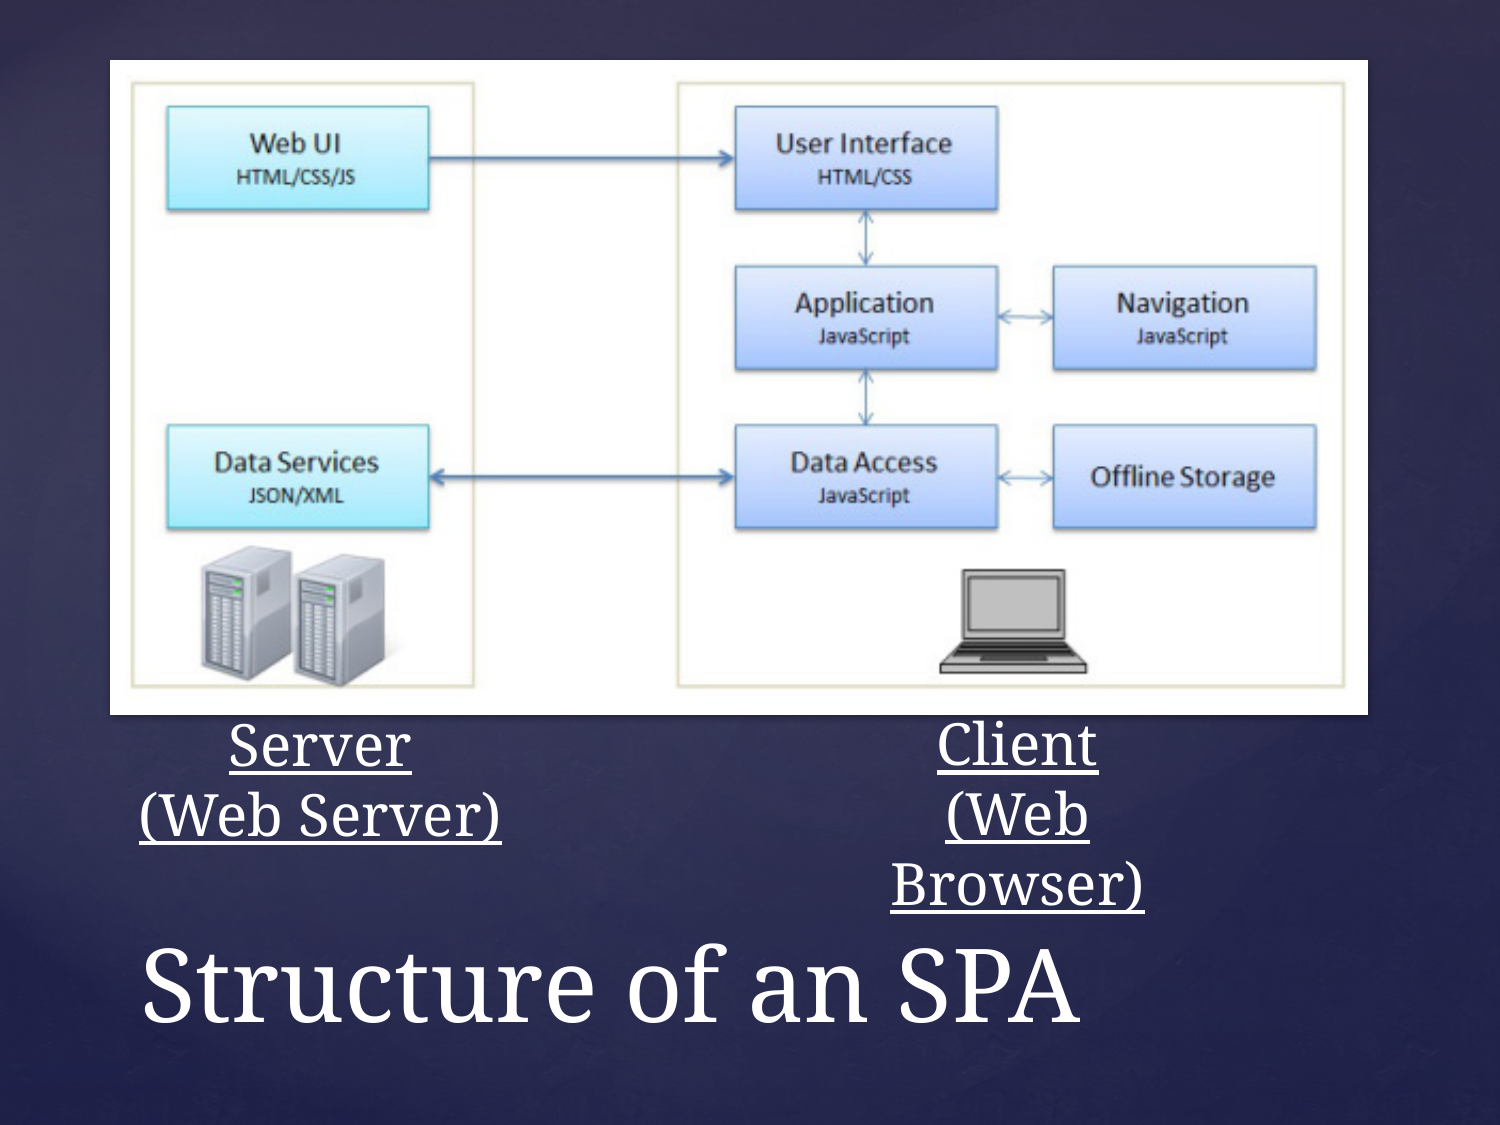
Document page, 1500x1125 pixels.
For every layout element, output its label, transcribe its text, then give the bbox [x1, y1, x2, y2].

text_box Client (Web Browser) [803, 715, 1232, 925]
title Structure of an SPA [125, 900, 1363, 1050]
text_box Server (Web Server) [120, 712, 521, 856]
picture [124, 74, 1355, 701]
